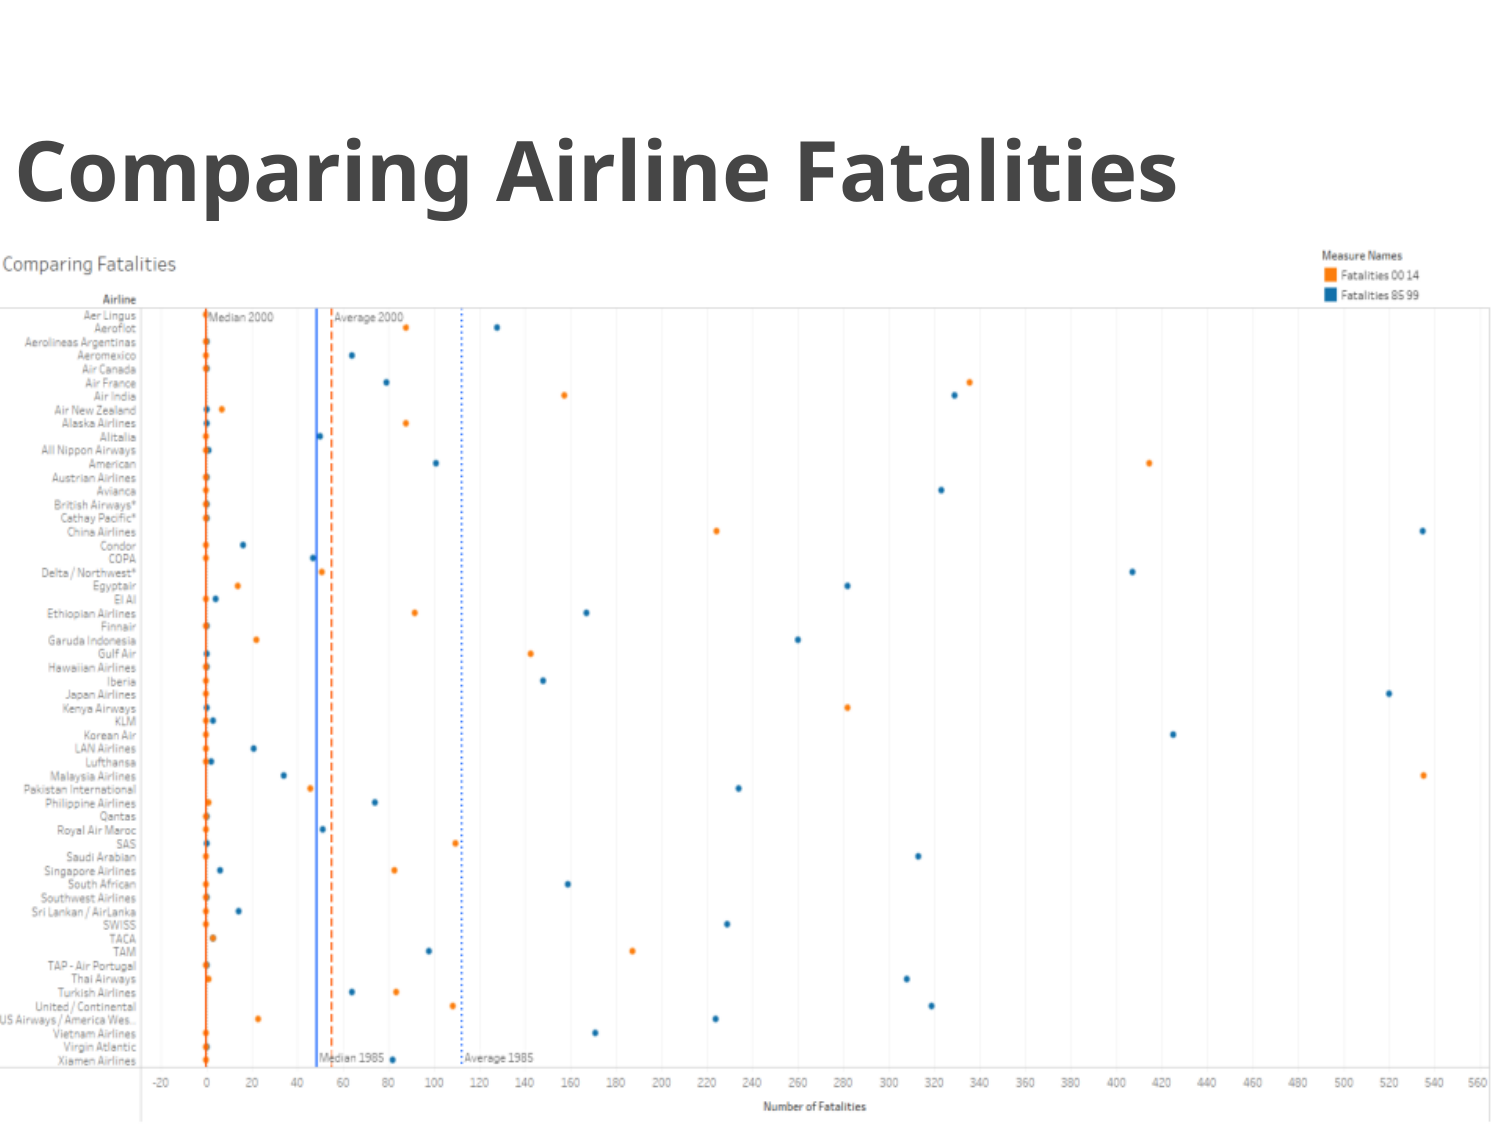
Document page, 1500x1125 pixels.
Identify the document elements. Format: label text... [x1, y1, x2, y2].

picture [0, 242, 1500, 1125]
title Comparing Airline Fatalities [0, 92, 1500, 242]
